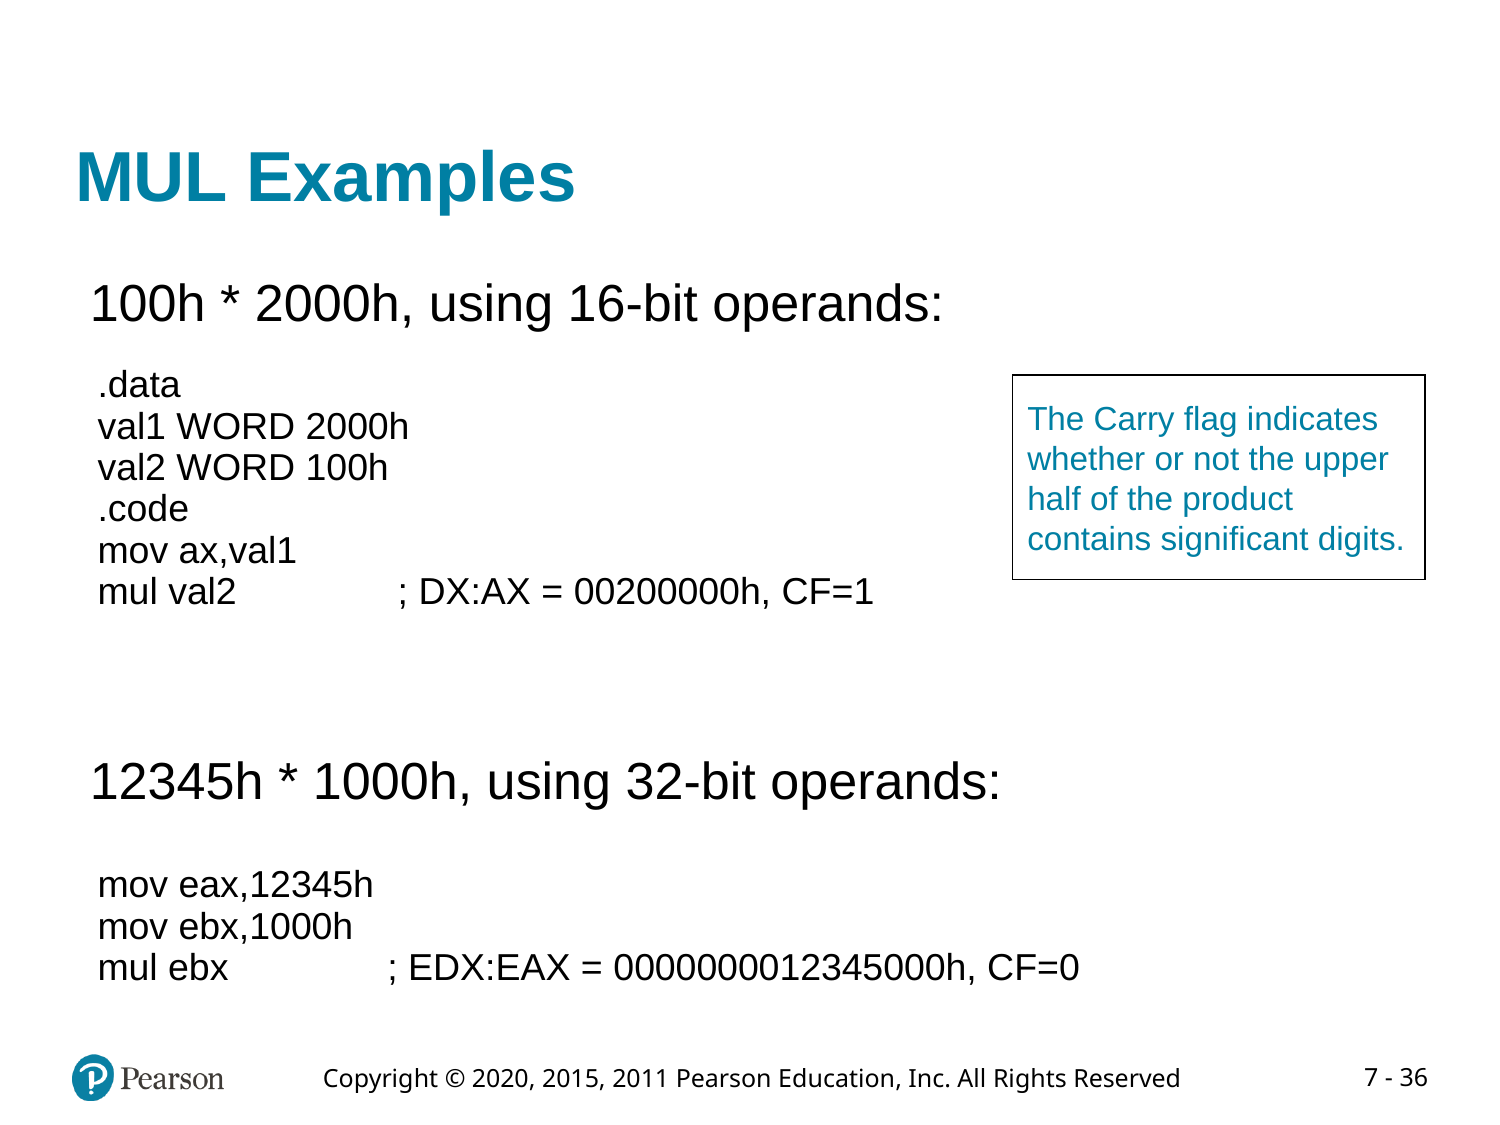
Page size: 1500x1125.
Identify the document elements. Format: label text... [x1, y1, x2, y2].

text_box 12345h * 1000h, using 32-bit operands: [75, 724, 1250, 833]
picture [81, 1064, 107, 1089]
text_box 100h * 2000h, using 16-bit operands: [74, 262, 1350, 350]
text_box mov eax,12345h mov ebx,1000h mul ebx ; EDX:EAX = 0000000012345000h, CF=0 [75, 849, 1238, 1025]
picture [99, 1054, 224, 1101]
picture [72, 1054, 89, 1072]
text_box The Carry flag indicates whether or not the upper half of the product contains significant digits. [1012, 374, 1425, 580]
title MUL Examples [75, 35, 1425, 216]
picture [72, 1087, 83, 1101]
text_box .data val1 WORD 2000h val2 WORD 100h .code mov ax,val1 mul val2 ; DX:AX = 00200000h, CF=1 [74, 350, 988, 650]
